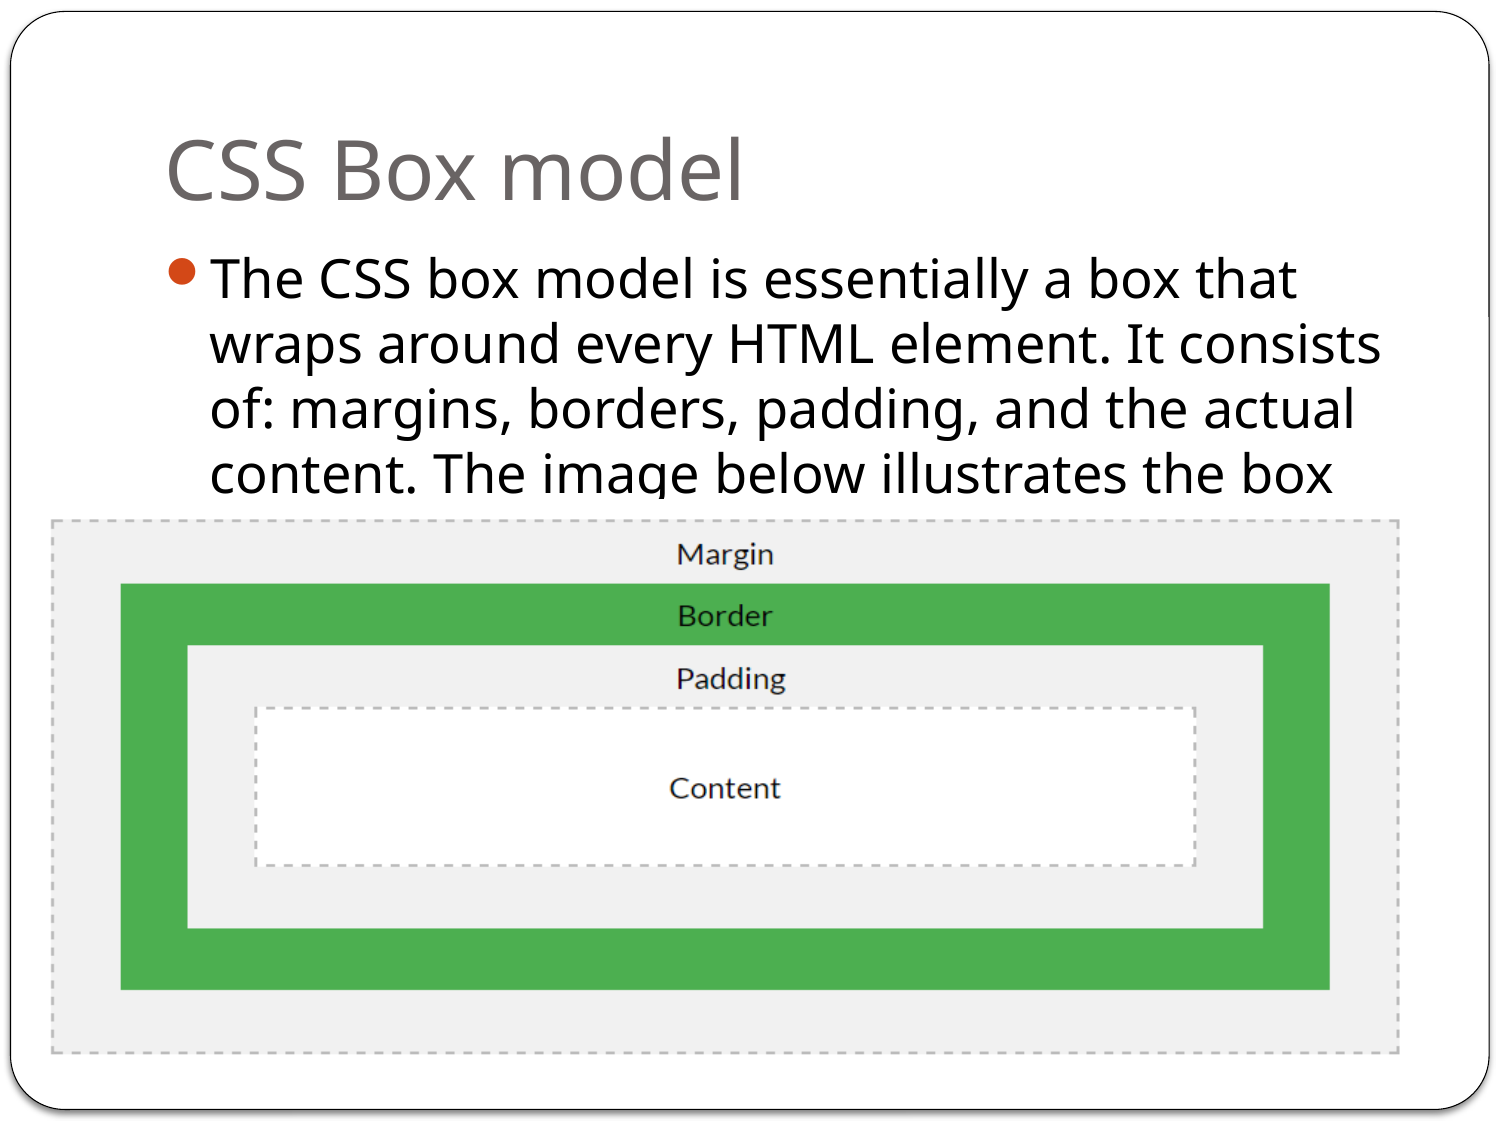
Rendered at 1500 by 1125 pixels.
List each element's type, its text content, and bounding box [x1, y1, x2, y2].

title CSS Box model [150, 45, 1425, 233]
list The CSS box model is essentially a box that wraps around every HTML element. It consists of: margins, borders, padding, and the actual content. The image below illustrates the box model: [150, 237, 1425, 499]
picture [32, 499, 1426, 1076]
